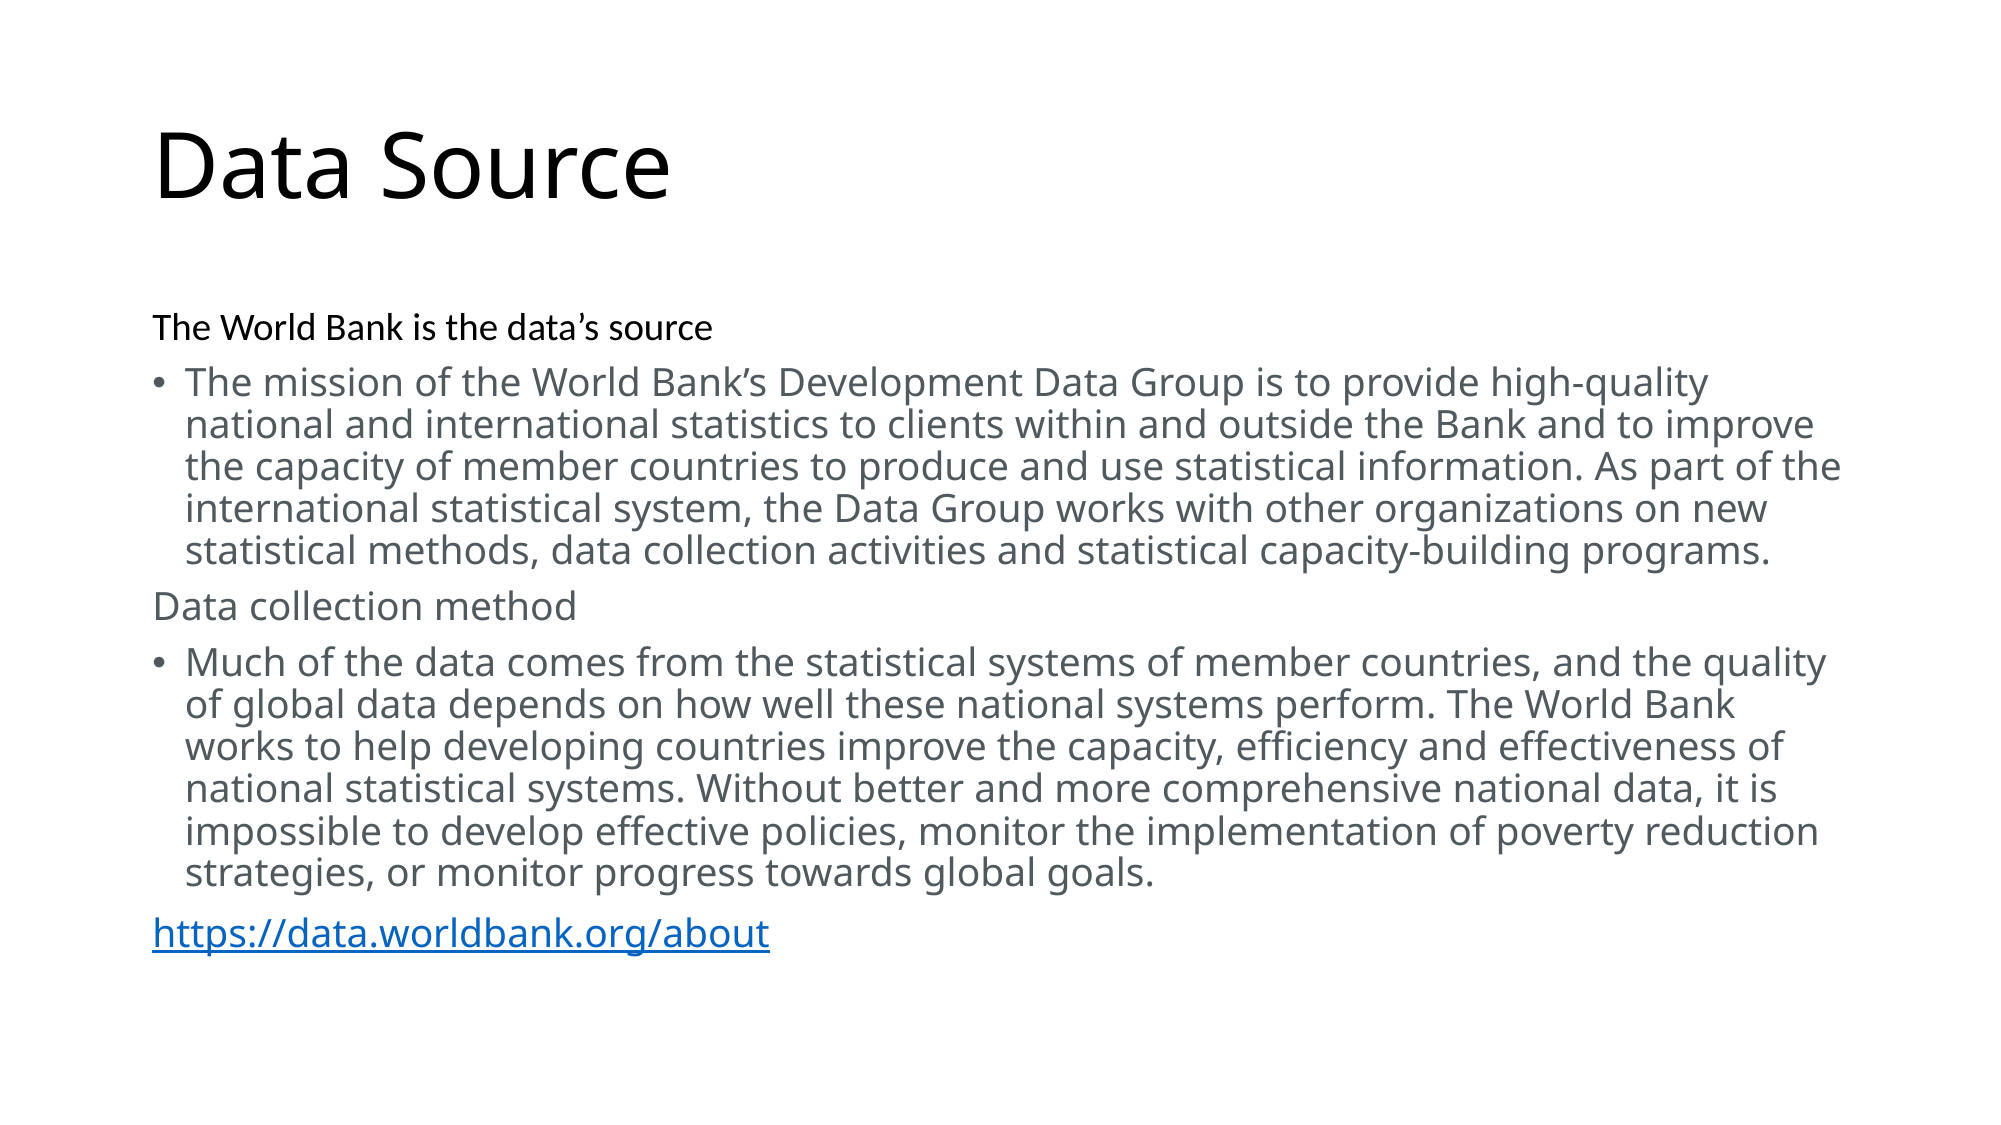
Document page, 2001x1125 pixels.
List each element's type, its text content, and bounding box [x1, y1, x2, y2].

list The World Bank is the data’s source The mission of the World Bank’s Development Data Group is to provide high-quality national and international statistics to clients within and outside the Bank and to improve the capacity of member countries to produce and use statistical information. As part of the international statistical system, the Data Group works with other organizations on new statistical methods, data collection activities and statistical capacity-building programs. Data collection method Much of the data comes from the statistical systems of member countries, and the quality of global data depends on how well these national systems perform. The World Bank works to help developing countries improve the capacity, efficiency and effectiveness of national statistical systems. Without better and more comprehensive national data, it is impossible to develop effective policies, monitor the implementation of poverty reduction strategies, or monitor progress towards global goals. https://data.worldbank.org/about [137, 299, 1863, 1014]
title Data Source [137, 59, 1863, 278]
